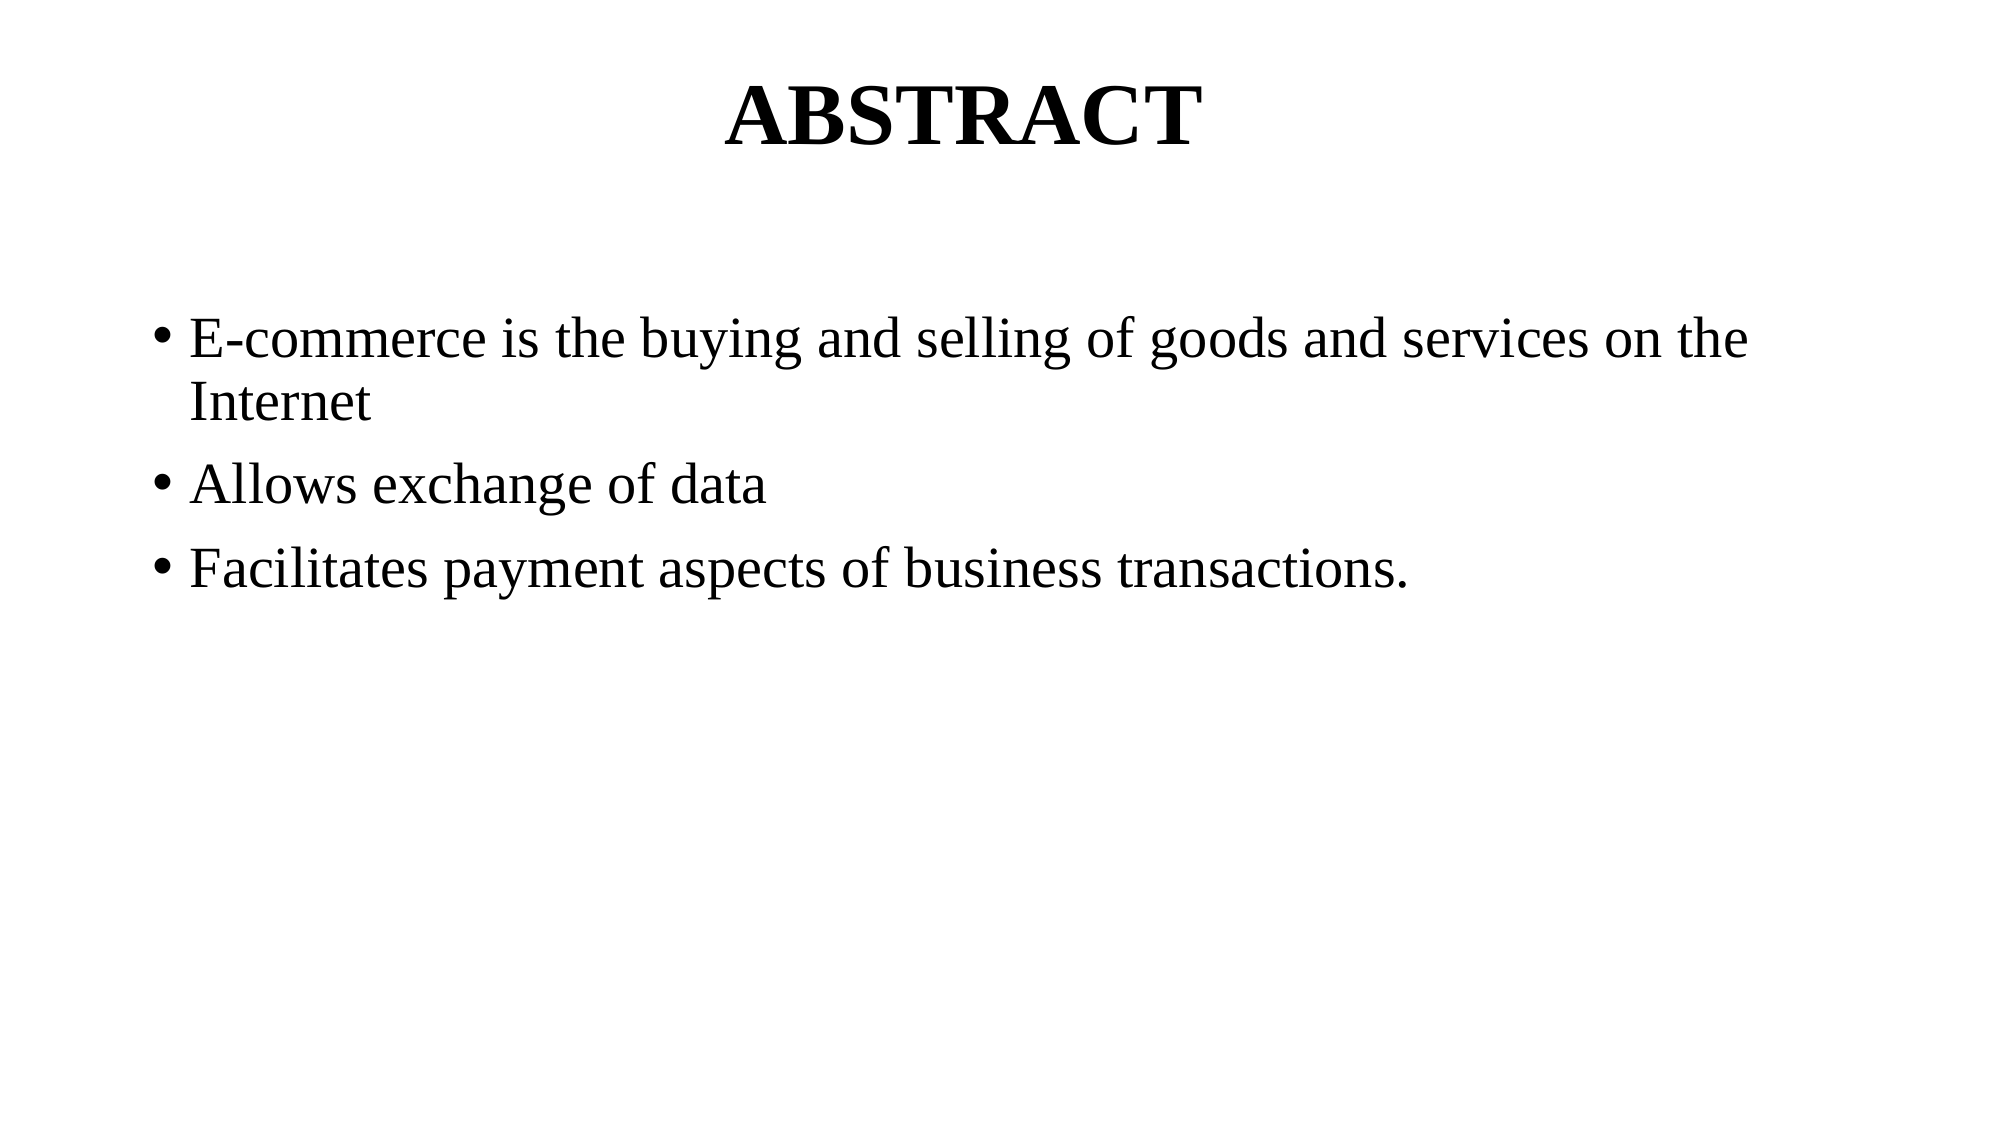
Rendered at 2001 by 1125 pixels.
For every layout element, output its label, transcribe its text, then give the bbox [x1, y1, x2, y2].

title ABSTRACT [137, 59, 1863, 278]
list E-commerce is the buying and selling of goods and services on the Internet Allows exchange of data Facilitates payment aspects of business transactions. [137, 299, 1863, 1014]
